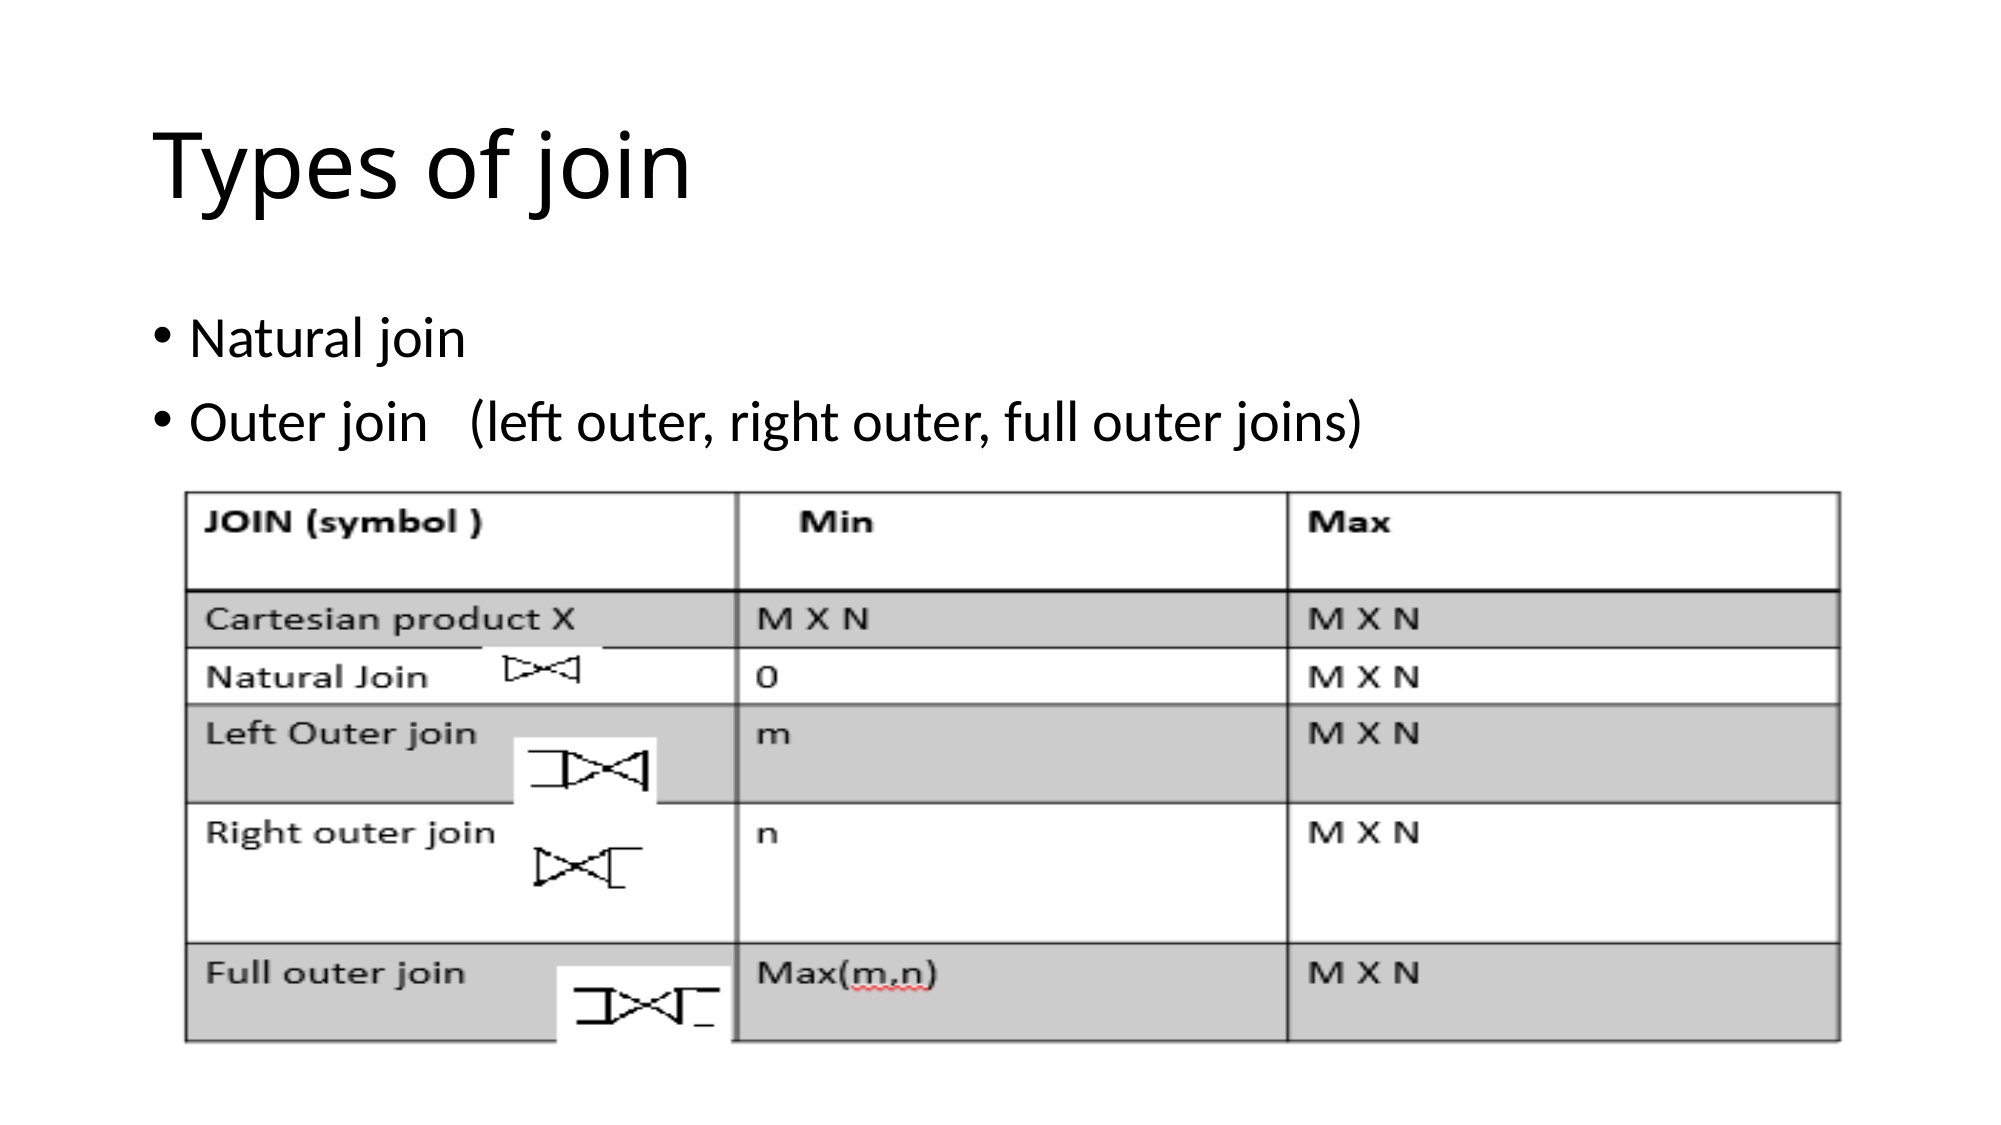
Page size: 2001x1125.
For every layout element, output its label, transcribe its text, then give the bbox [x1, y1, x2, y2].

list Natural join Outer join (left outer, right outer, full outer joins) [137, 299, 1812, 466]
title Types of join [137, 59, 1863, 278]
picture [137, 466, 1888, 1066]
